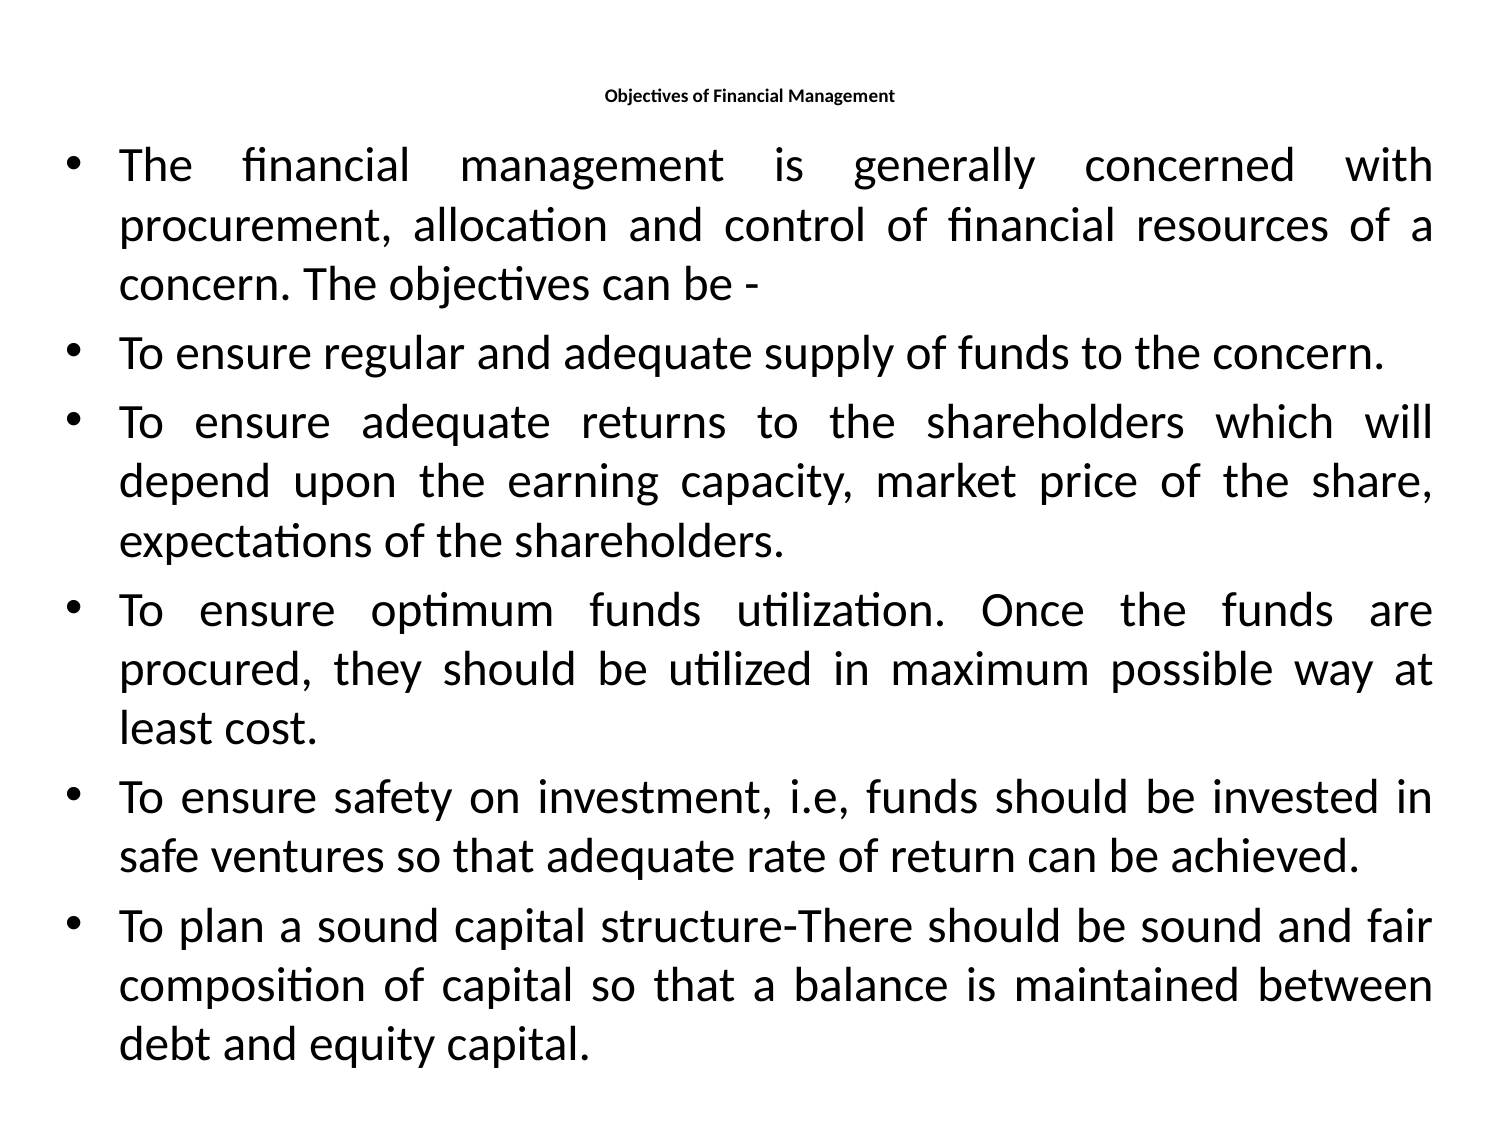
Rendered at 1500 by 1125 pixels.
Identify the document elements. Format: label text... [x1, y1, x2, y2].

title Objectives of Financial Management [75, 75, 1425, 125]
list The financial management is generally concerned with procurement, allocation and control of financial resources of a concern. The objectives can be - To ensure regular and adequate supply of funds to the concern. To ensure adequate returns to the shareholders which will depend upon the earning capacity, market price of the share, expectations of the shareholders. To ensure optimum funds utilization. Once the funds are procured, they should be utilized in maximum possible way at least cost. To ensure safety on investment, i.e, funds should be invested in safe ventures so that adequate rate of return can be achieved. To plan a sound capital structure-There should be sound and fair composition of capital so that a balance is maintained between debt and equity capital. [50, 125, 1450, 1088]
